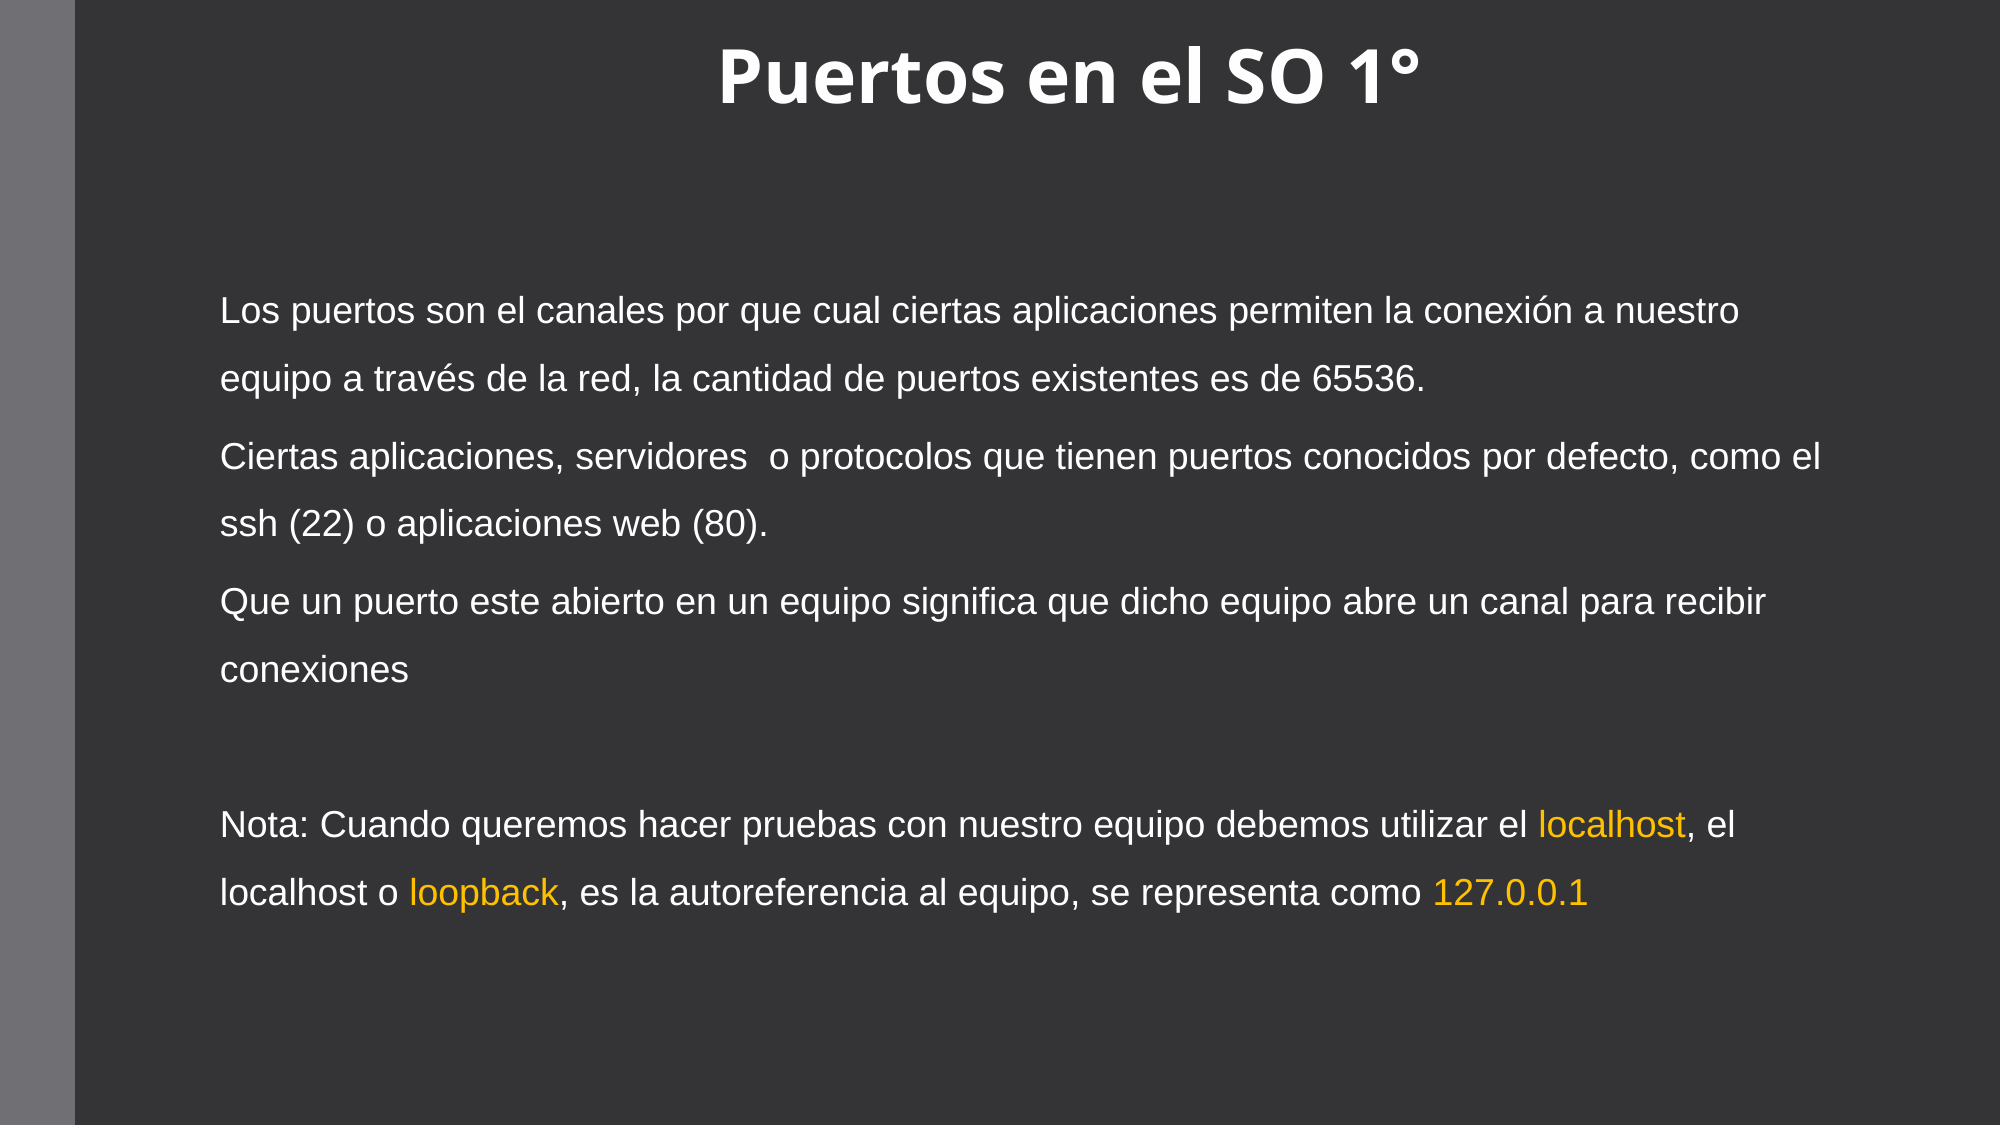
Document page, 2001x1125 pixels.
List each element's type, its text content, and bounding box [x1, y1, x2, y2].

subtitle Los puertos son el canales por que cual ciertas aplicaciones permiten la conexión a nuestro equipo a través de la red, la cantidad de puertos existentes es de 65536. Ciertas aplicaciones, servidores o protocolos que tienen puertos conocidos por defecto, como el ssh (22) o aplicaciones web (80). Que un puerto este abierto en un equipo significa que dicho equipo abre un canal para recibir conexiones Nota: Cuando queremos hacer pruebas con nuestro equipo debemos utilizar el localhost, el localhost o loopback, es la autoreferencia al equipo, se representa como 127.0.0.1 [184, 256, 1851, 1095]
title Puertos en el SO 1° [275, 0, 1863, 127]
